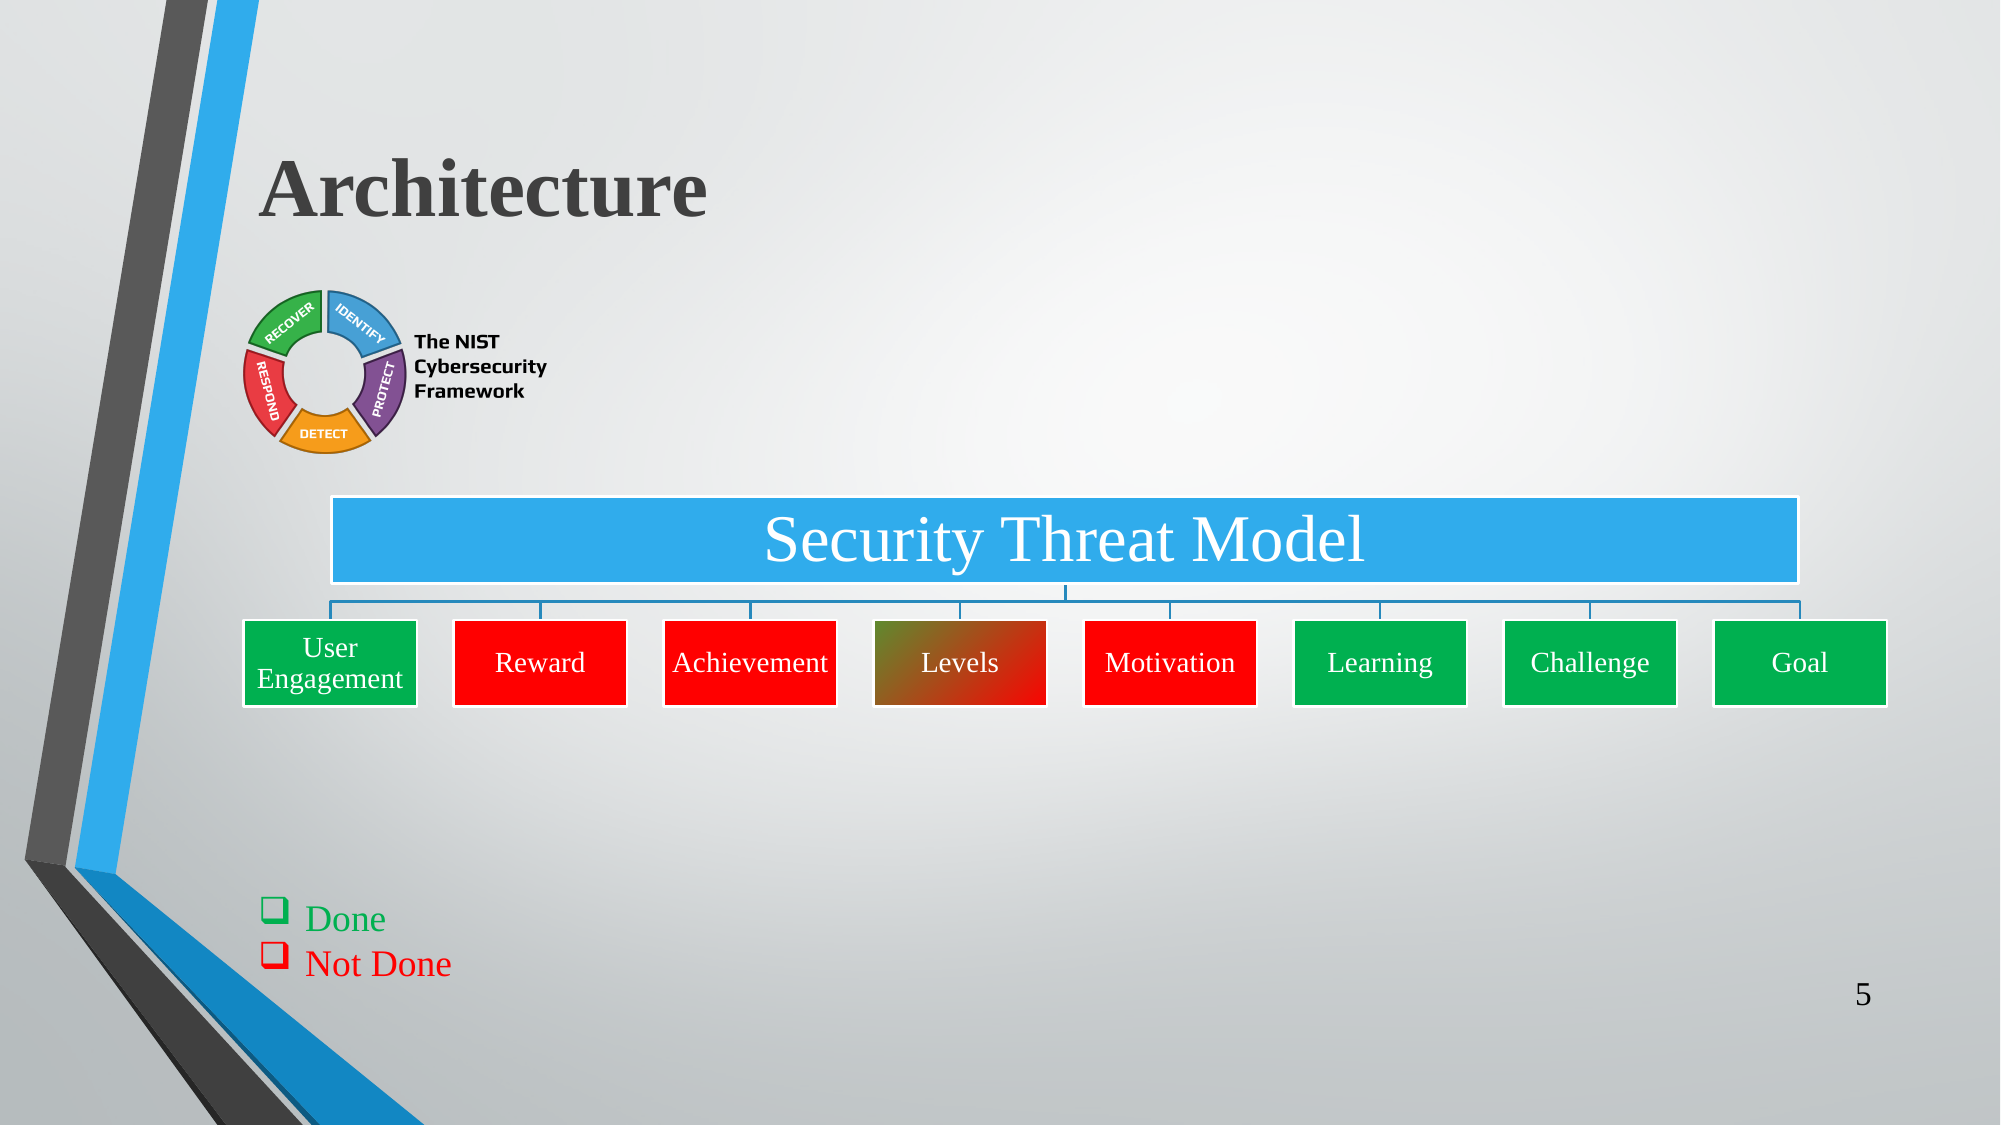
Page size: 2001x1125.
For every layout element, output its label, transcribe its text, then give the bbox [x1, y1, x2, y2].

title Architecture [243, 112, 1887, 253]
text_box Done Not Done [243, 951, 535, 992]
picture [243, 290, 547, 454]
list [243, 253, 1888, 951]
slide_number 5 [1796, 962, 1887, 1023]
